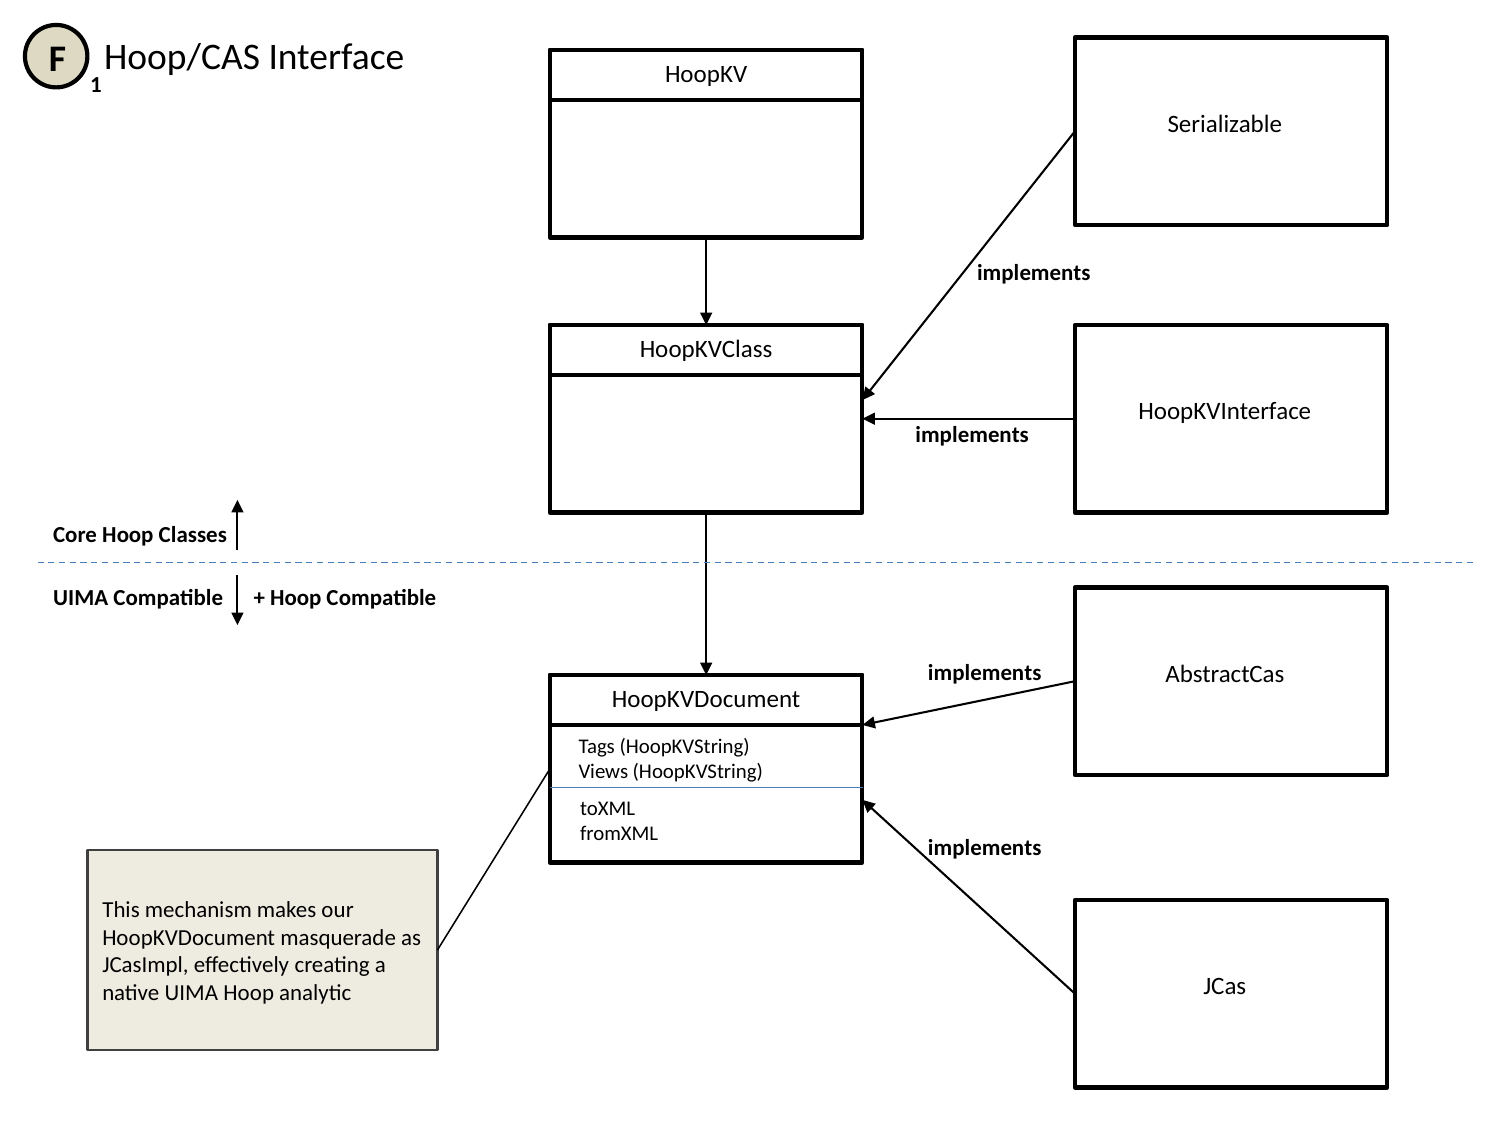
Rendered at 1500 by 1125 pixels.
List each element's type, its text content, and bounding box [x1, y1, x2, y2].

text_box F [22, 22, 89, 90]
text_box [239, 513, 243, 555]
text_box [549, 788, 863, 863]
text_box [549, 324, 863, 513]
text_box 1 [75, 62, 117, 105]
text_box implements [900, 412, 1045, 418]
text_box implements [1079, 249, 1108, 293]
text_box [1074, 324, 1388, 513]
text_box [866, 680, 1076, 726]
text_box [437, 768, 551, 951]
text_box Hoop/CAS Interface [89, 24, 420, 85]
text_box + Hoop Compatible [238, 575, 452, 618]
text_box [862, 799, 1076, 994]
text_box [1074, 899, 1388, 1088]
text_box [1074, 37, 1388, 226]
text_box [862, 131, 1076, 401]
text_box implements [900, 428, 1045, 455]
text_box UIMA Compatible [38, 575, 236, 618]
text_box This mechanism makes our HoopKVDocument masquerade as JCasImpl, effectively creating a native UIMA Hoop analytic [85, 848, 440, 1052]
text_box implements [913, 650, 1057, 679]
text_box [549, 674, 863, 787]
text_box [1074, 587, 1388, 776]
text_box Core Hoop Classes [38, 512, 235, 555]
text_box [549, 49, 863, 238]
